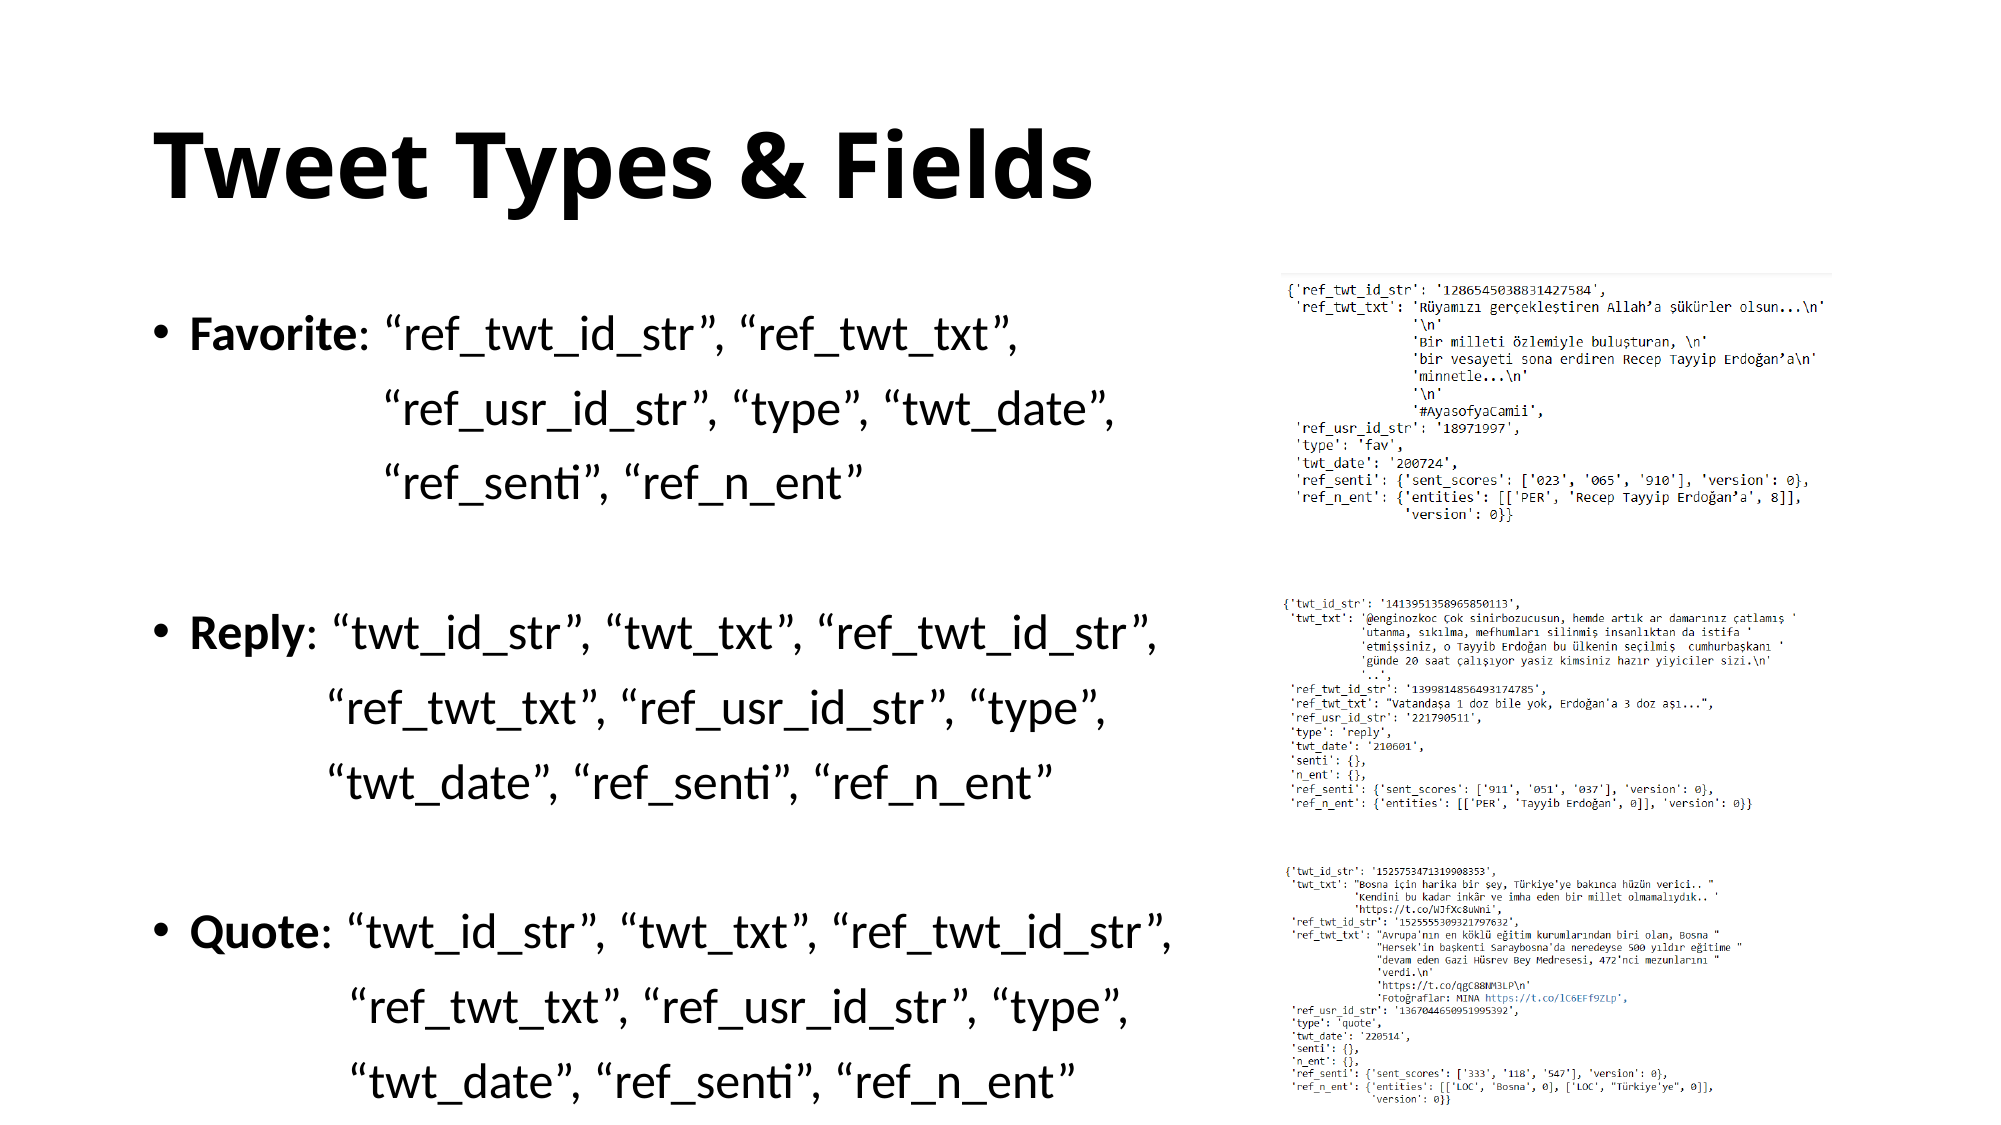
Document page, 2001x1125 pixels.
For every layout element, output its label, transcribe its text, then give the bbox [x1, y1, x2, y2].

title Tweet Types & Fields [137, 59, 1863, 278]
list Favorite: “ref_twt_id_str”, “ref_twt_txt”, “ref_usr_id_str”, “type”, “twt_date”, “ref_senti”, “ref_n_ent” Reply: “twt_id_str”, “twt_txt”, “ref_twt_id_str”, “ref_twt_txt”, “ref_usr_id_str”, “type”, “twt_date”, “ref_senti”, “ref_n_ent” Quote: “twt_id_str”, “twt_txt”, “ref_twt_id_str”, “ref_twt_txt”, “ref_usr_id_str”, “type”, “twt_date”, “ref_senti”, “ref_n_ent” [137, 299, 1863, 1014]
picture [1281, 273, 1832, 534]
picture [1281, 859, 1750, 1110]
picture [1281, 591, 1797, 817]
